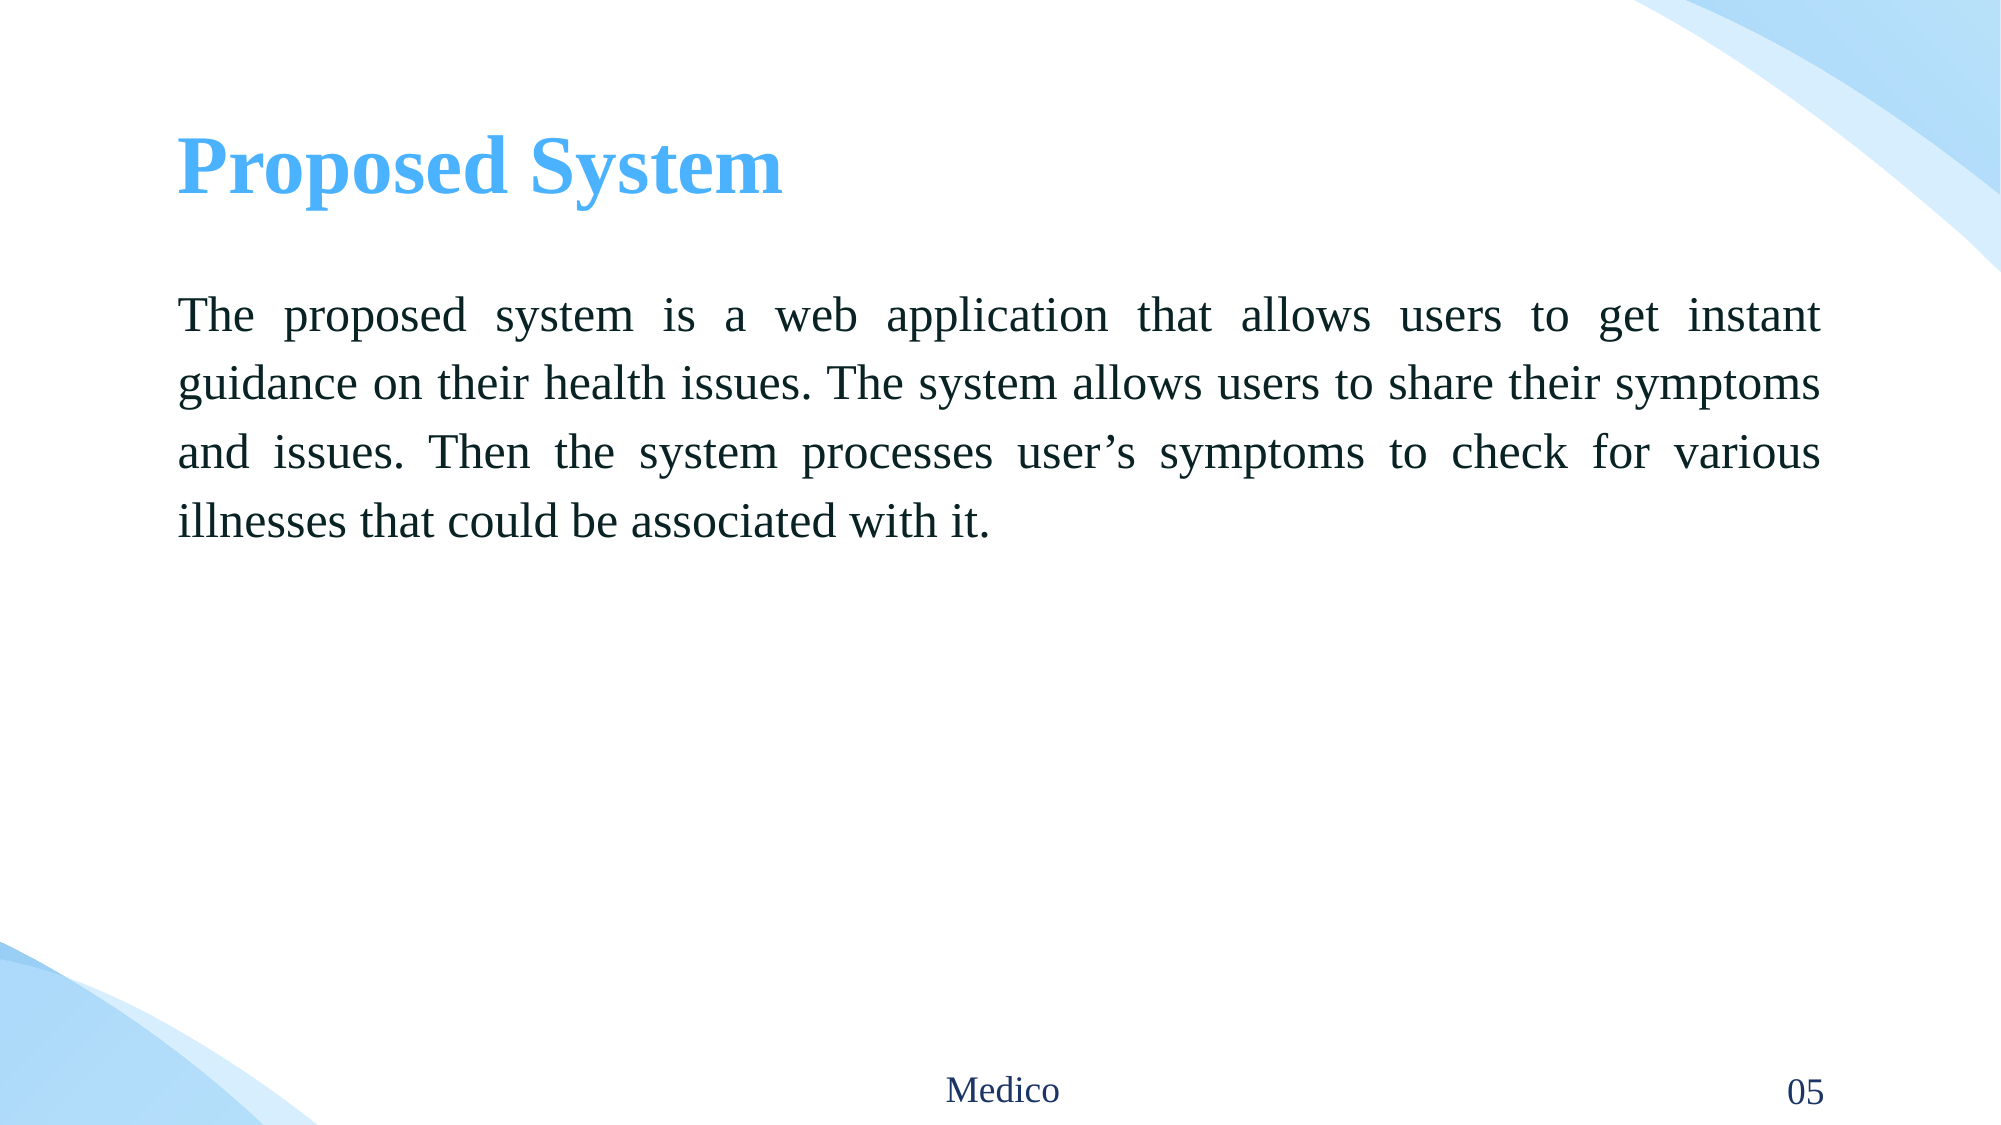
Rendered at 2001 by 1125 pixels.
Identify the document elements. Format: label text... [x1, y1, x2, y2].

text_box Medico [615, 1057, 1391, 1118]
text_box 05 [1624, 1059, 1840, 1120]
list The proposed system is a web application that allows users to get instant guidance on their health issues. The system allows users to share their symptoms and issues. Then the system processes user’s symptoms to check for various illnesses that could be associated with it. [157, 252, 1843, 1000]
title Proposed System [157, 97, 1843, 223]
